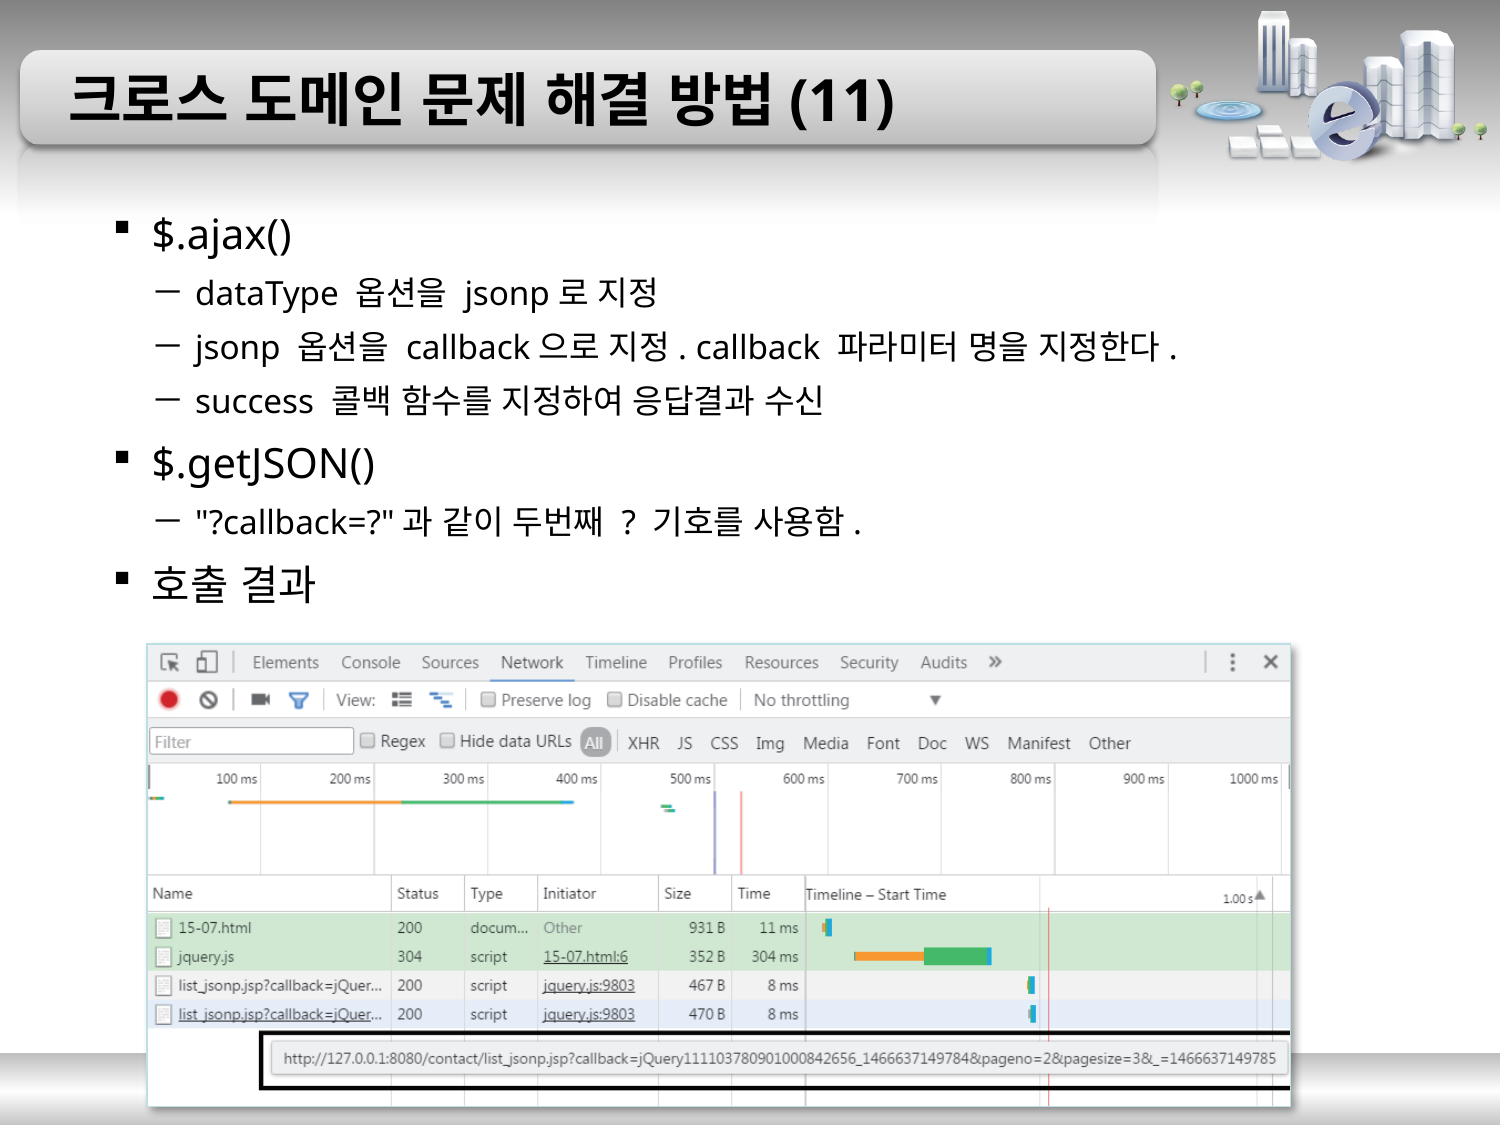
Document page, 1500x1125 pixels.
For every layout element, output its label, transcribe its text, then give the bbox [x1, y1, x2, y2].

picture [1170, 11, 1487, 177]
title 크로스 도메인 문제 해결 방법(11) [52, 55, 1404, 156]
list $.ajax() dataType 옵션을 jsonp로 지정 jsonp 옵션을 callback으로 지정. callback 파라미터 명을 지정한다. success 콜백 함수를 지정하여 응답결과 수신 $.getJSON() "?callback=?"과 같이 두번째 ? 기호를 사용함. 호출 결과 [54, 195, 1448, 1036]
picture [9, 46, 1166, 243]
picture [147, 644, 1291, 1107]
